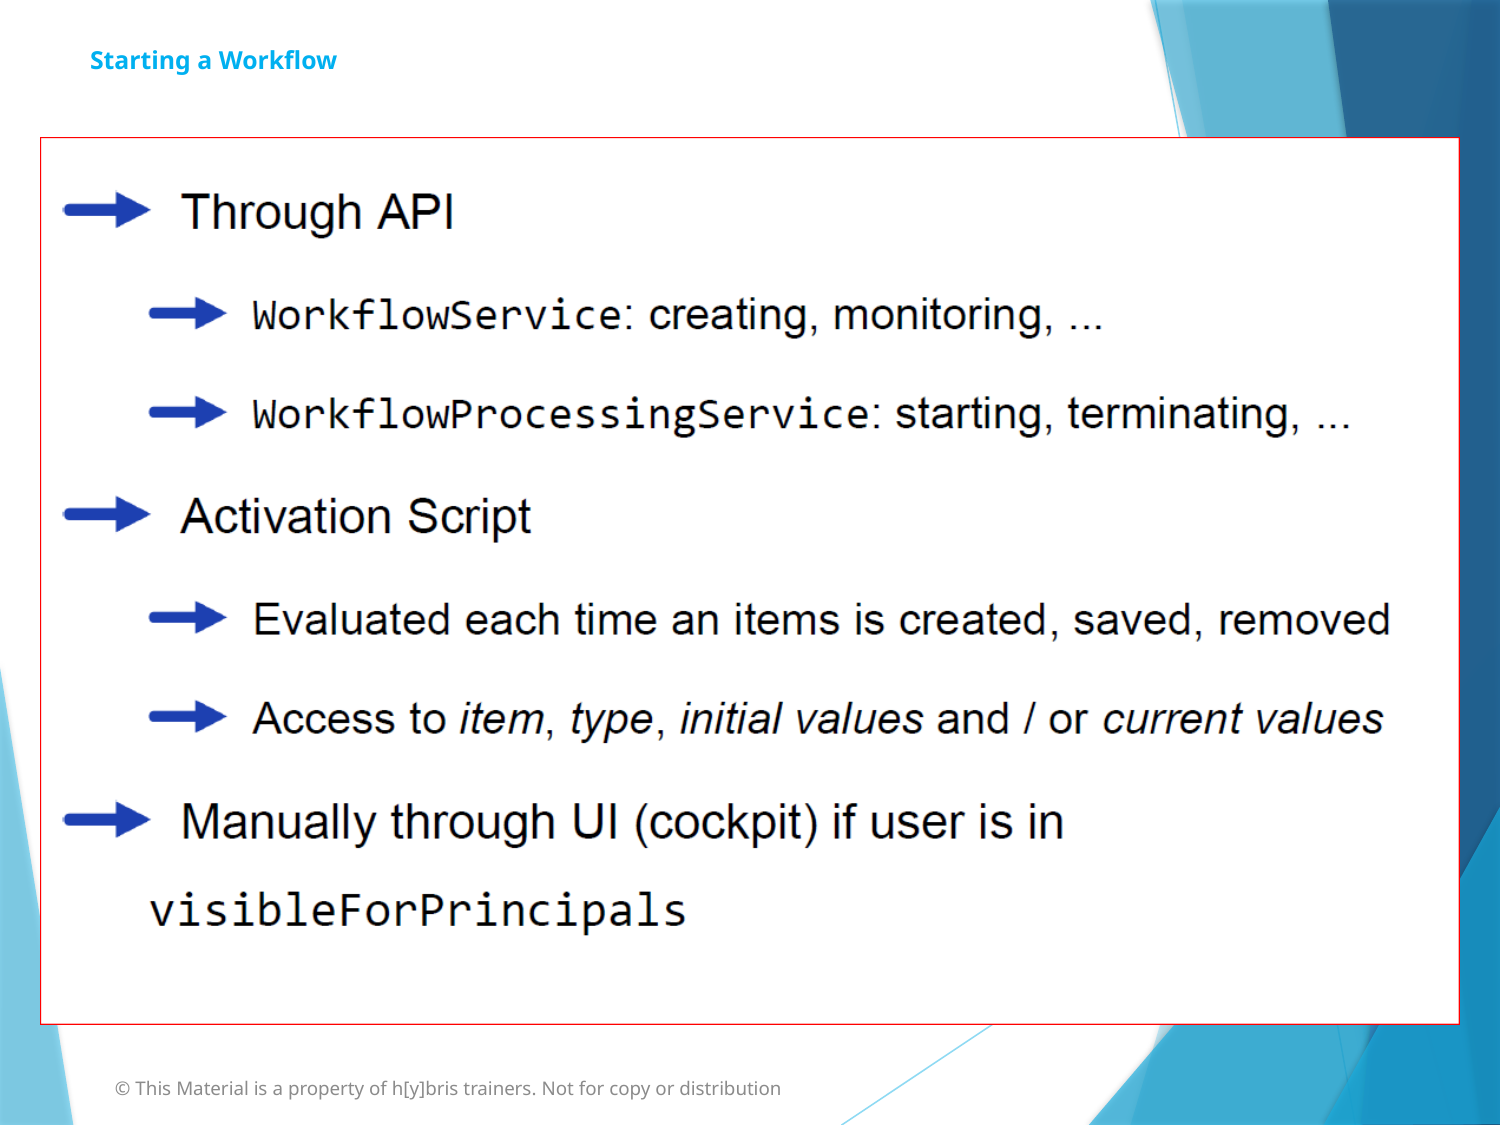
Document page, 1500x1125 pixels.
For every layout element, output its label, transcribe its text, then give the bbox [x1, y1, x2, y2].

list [39, 136, 1460, 1026]
title Starting a Workflow [75, 37, 1425, 136]
footer © This Material is a property of h[y]bris trainers. Not for copy or distribution [99, 1057, 859, 1118]
